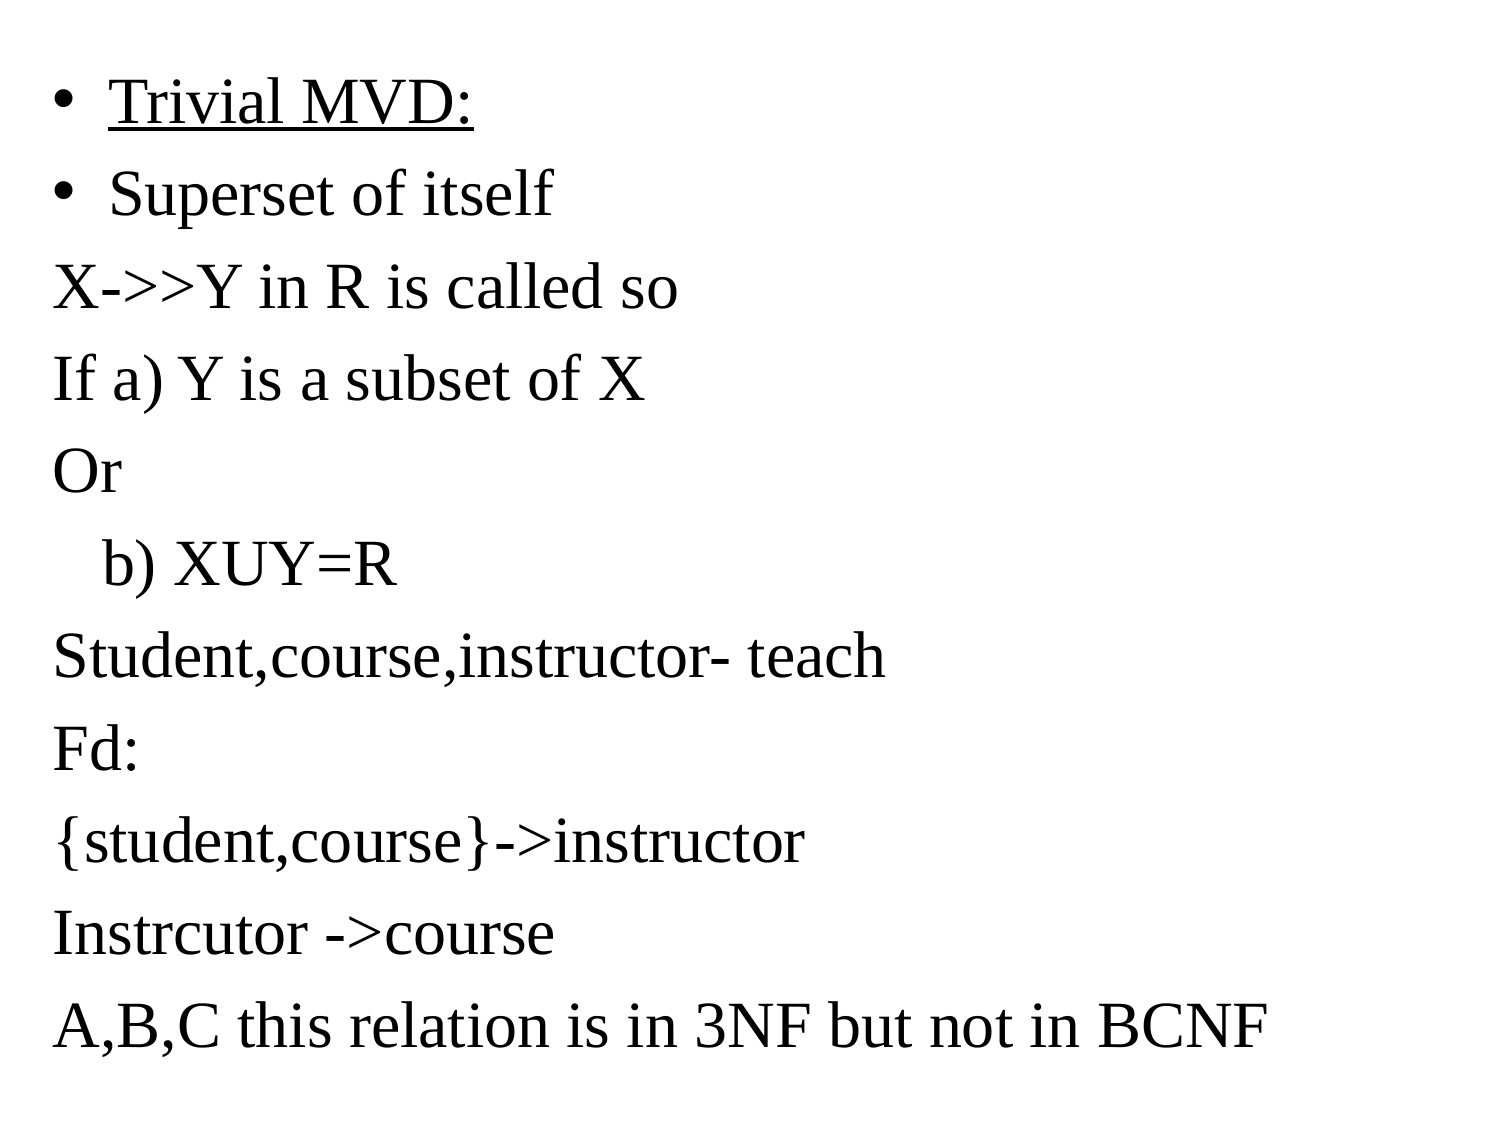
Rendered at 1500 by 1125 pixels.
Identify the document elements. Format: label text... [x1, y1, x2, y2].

list Trivial MVD: Superset of itself X->>Y in R is called so If a) Y is a subset of X Or b) XUY=R Student,course,instructor- teach Fd: {student,course}->instructor Instrcutor ->course A,B,C this relation is in 3NF but not in BCNF [37, 50, 1463, 1075]
